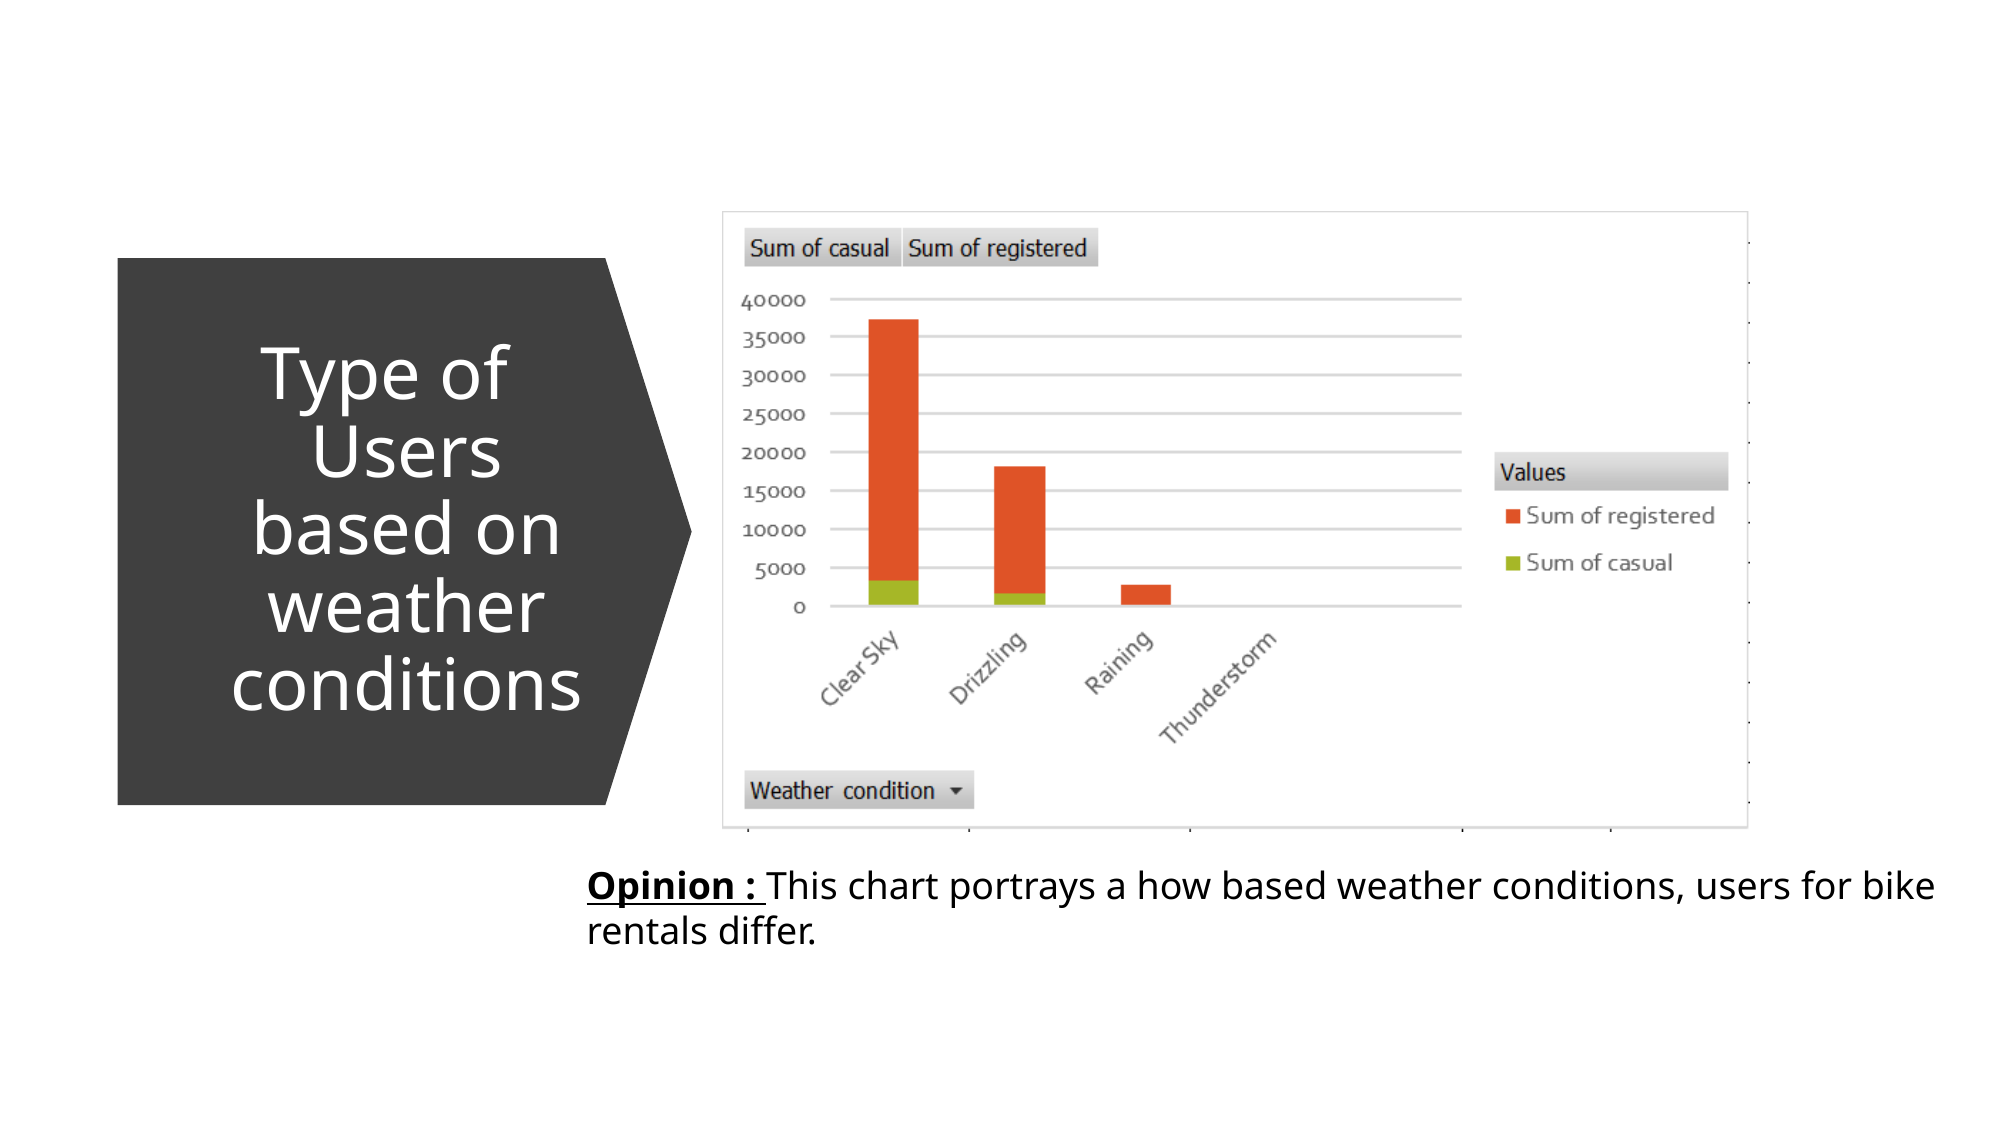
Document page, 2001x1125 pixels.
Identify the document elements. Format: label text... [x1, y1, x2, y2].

text_box Type of Users based on weather conditions [168, 322, 601, 741]
picture [722, 211, 1751, 833]
text_box Opinion : This chart portrays a how based weather conditions, users for bike rentals differ. [571, 854, 1968, 960]
text_box [116, 256, 694, 807]
